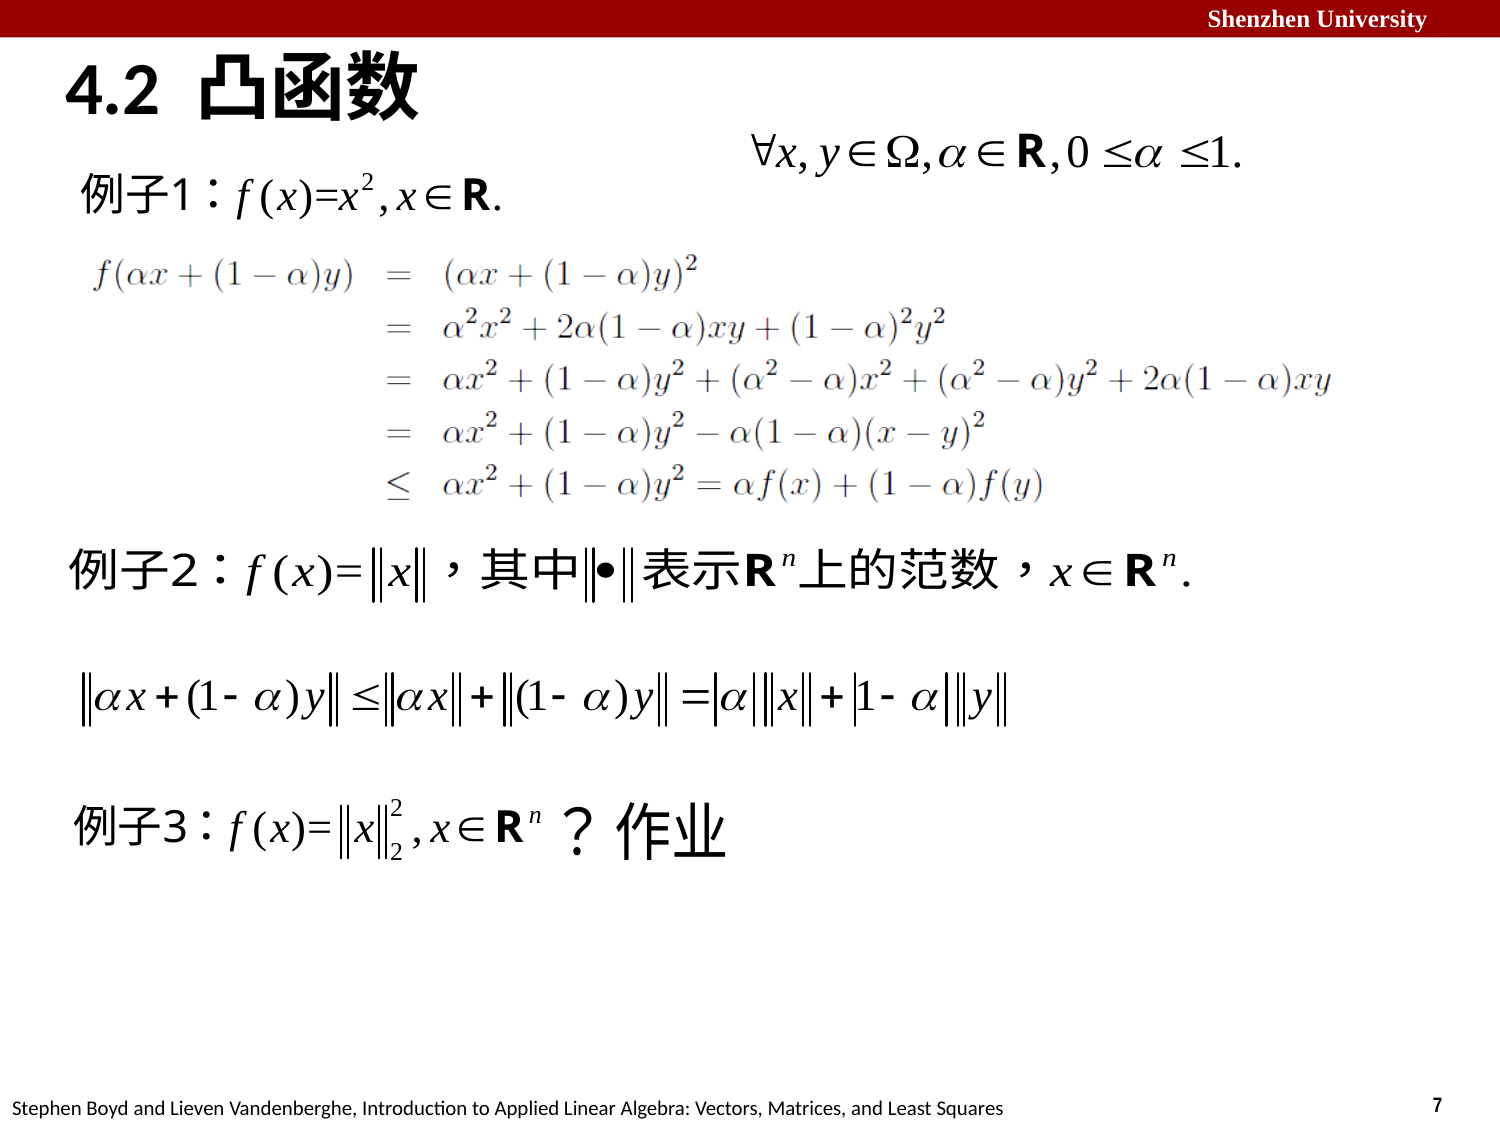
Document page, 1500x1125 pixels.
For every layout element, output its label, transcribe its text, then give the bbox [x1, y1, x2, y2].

picture [49, 249, 1363, 533]
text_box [67, 787, 552, 870]
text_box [74, 662, 1016, 737]
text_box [737, 124, 1249, 188]
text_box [62, 537, 1201, 613]
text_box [74, 162, 510, 230]
text_box 4.2 凸函数 [49, 37, 1468, 131]
